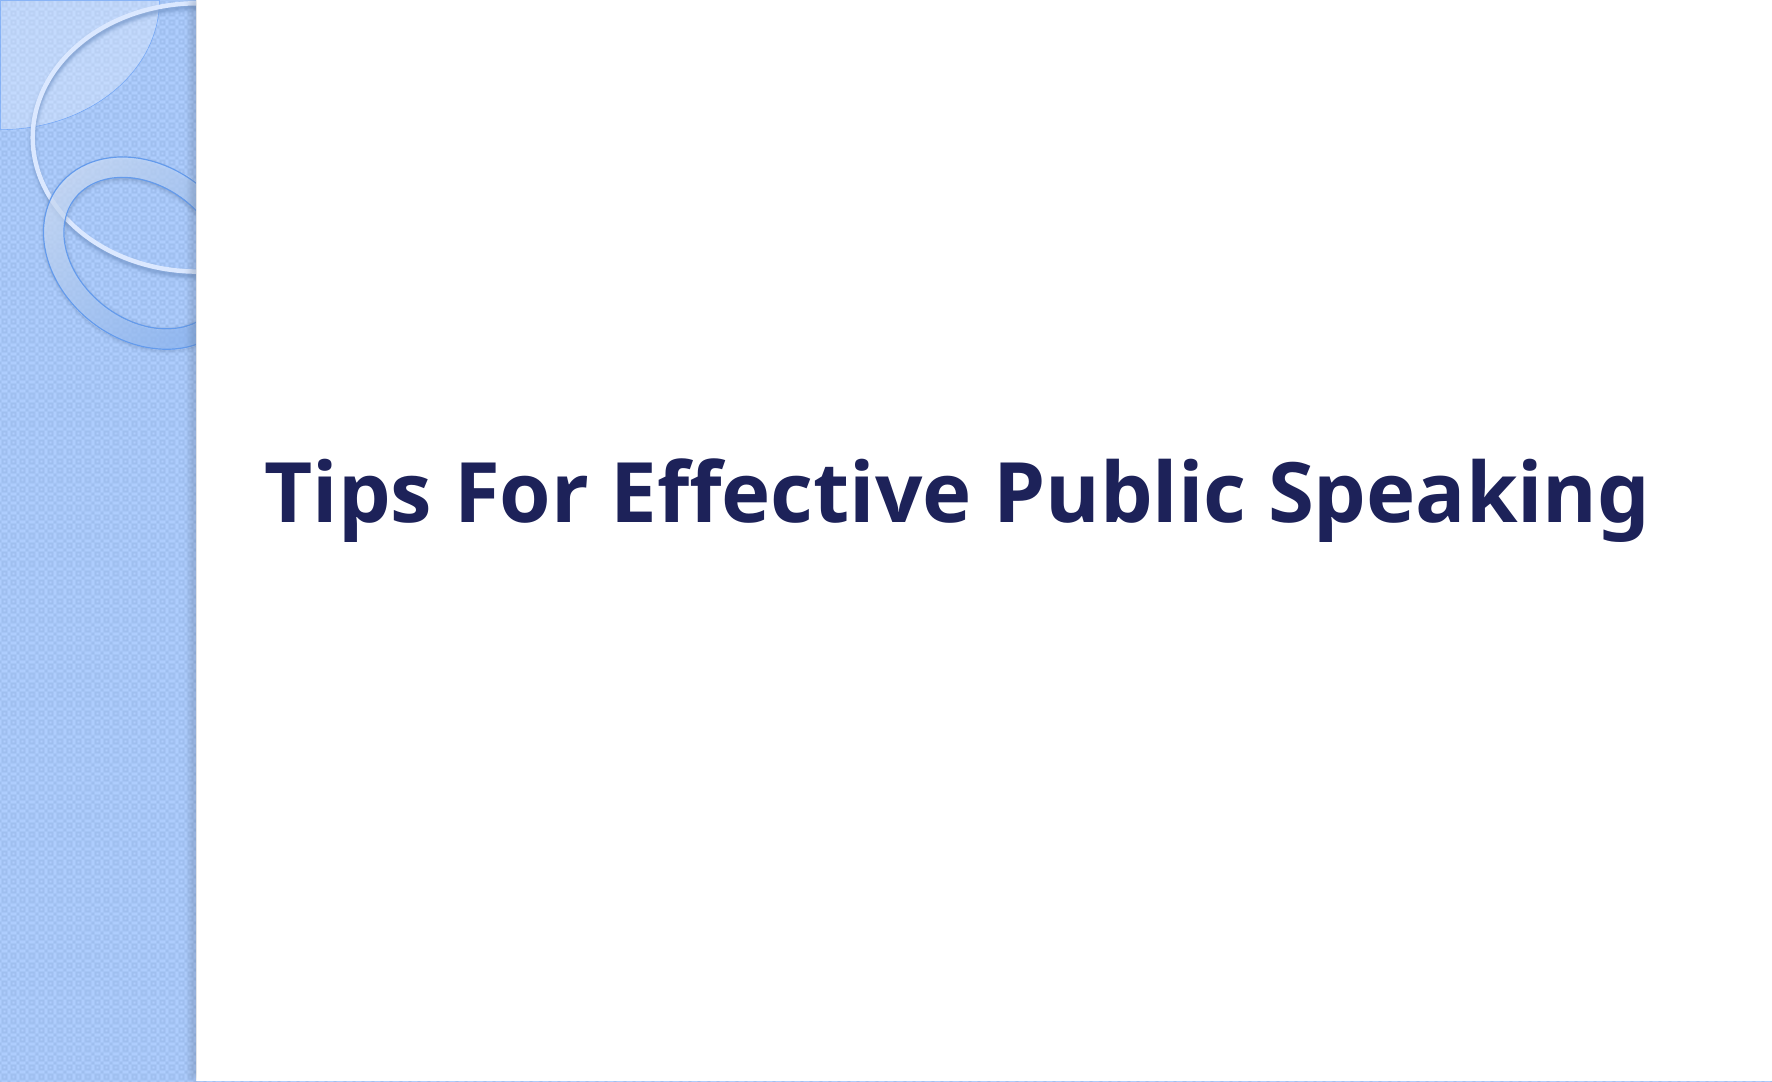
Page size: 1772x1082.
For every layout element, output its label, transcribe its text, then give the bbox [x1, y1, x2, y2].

title Tips For Effective Public Speaking [188, 381, 1772, 598]
